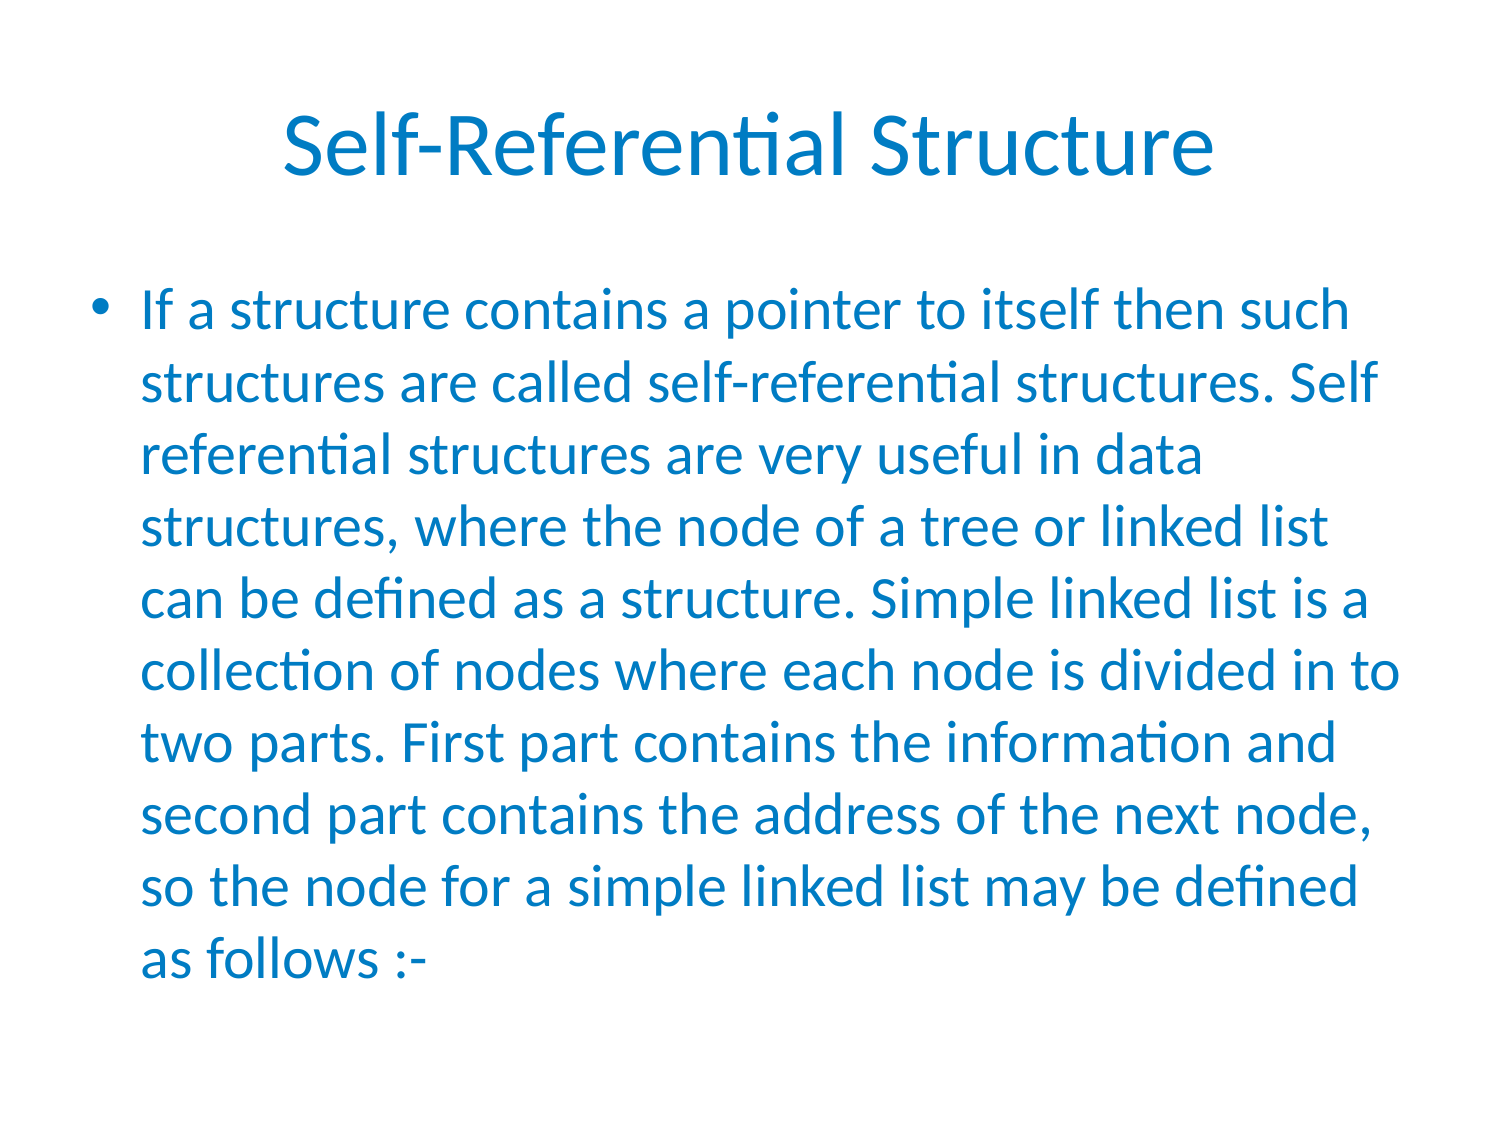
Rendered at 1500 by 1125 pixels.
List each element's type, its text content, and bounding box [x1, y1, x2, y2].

title Self-Referential Structure [75, 45, 1425, 233]
list If a structure contains a pointer to itself then such structures are called self-referential structures. Self referential structures are very useful in data structures, where the node of a tree or linked list can be defined as a structure. Simple linked list is a collection of nodes where each node is divided in to two parts. First part contains the information and second part contains the address of the next node, so the node for a simple linked list may be defined as follows :- [75, 262, 1425, 1005]
